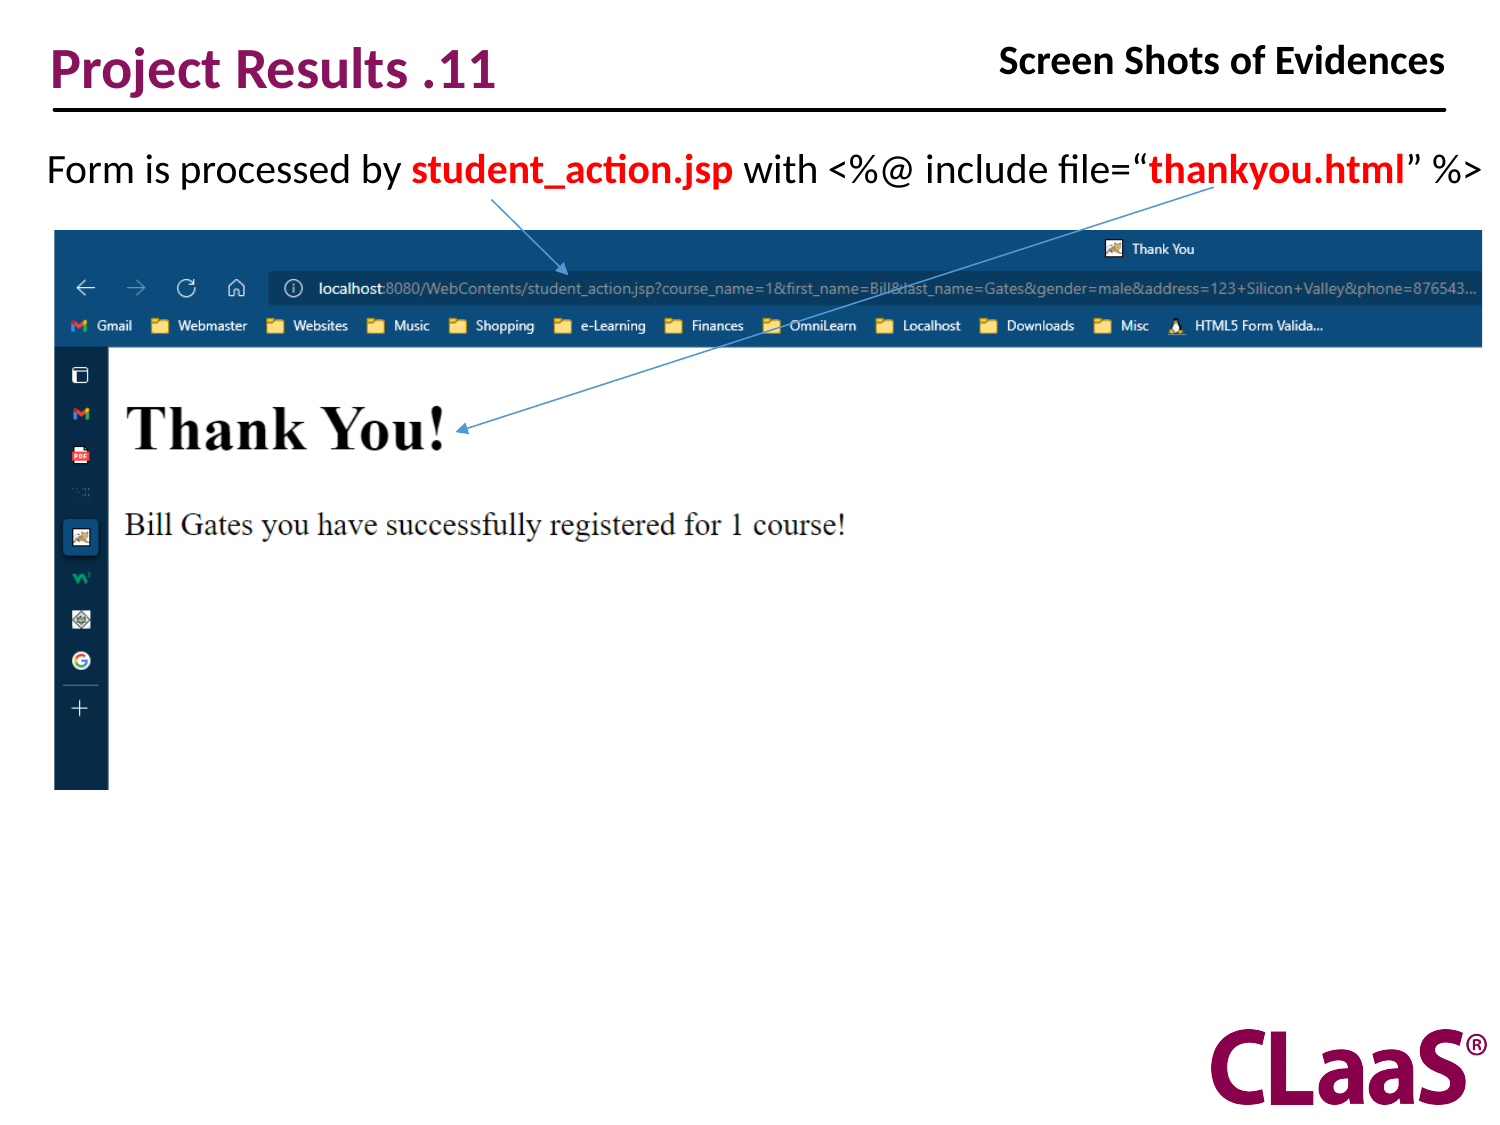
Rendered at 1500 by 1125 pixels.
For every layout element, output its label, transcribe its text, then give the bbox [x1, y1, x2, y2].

picture [1211, 1029, 1487, 1105]
picture [54, 230, 1483, 791]
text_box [455, 186, 1214, 433]
text_box Screen Shots of Evidences [984, 25, 1461, 91]
text_box 11. Project Results [35, 31, 1036, 88]
text_box Form is processed by student_action.jsp with <%@ include file=“thankyou.html” %> [32, 134, 1498, 250]
